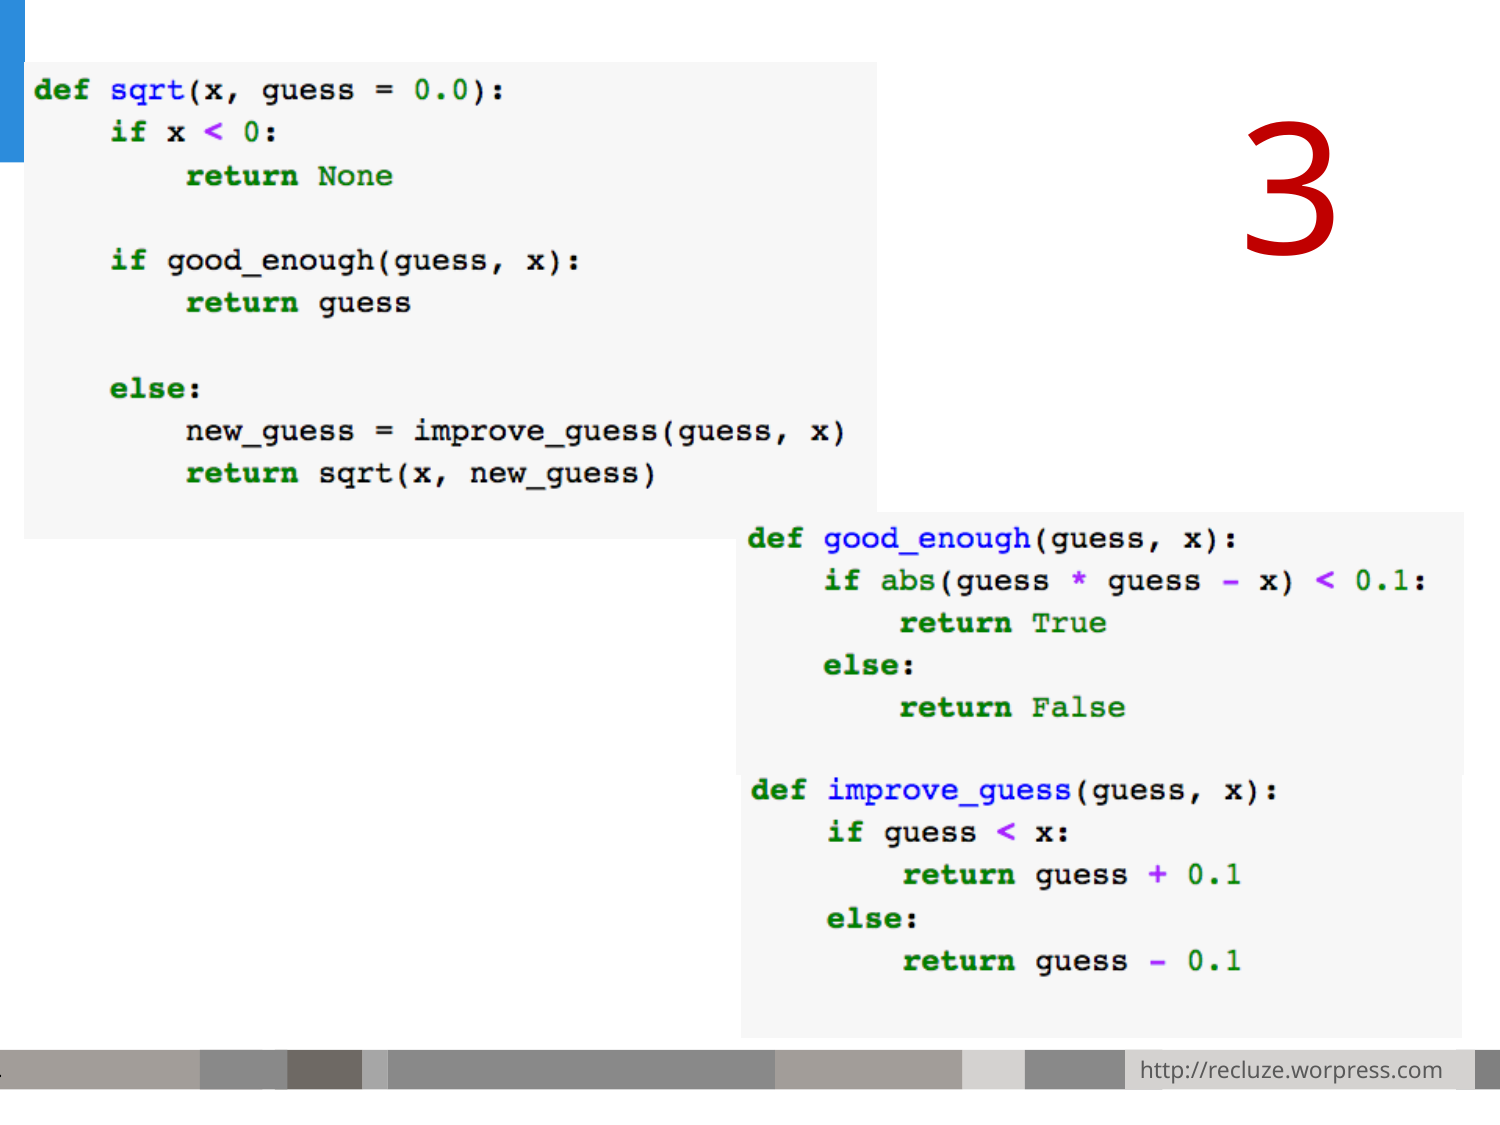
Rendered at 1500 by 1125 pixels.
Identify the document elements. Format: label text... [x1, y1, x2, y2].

text_box 3 [1224, 63, 1425, 299]
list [24, 62, 877, 540]
picture [740, 762, 1462, 1038]
picture [736, 512, 1464, 755]
